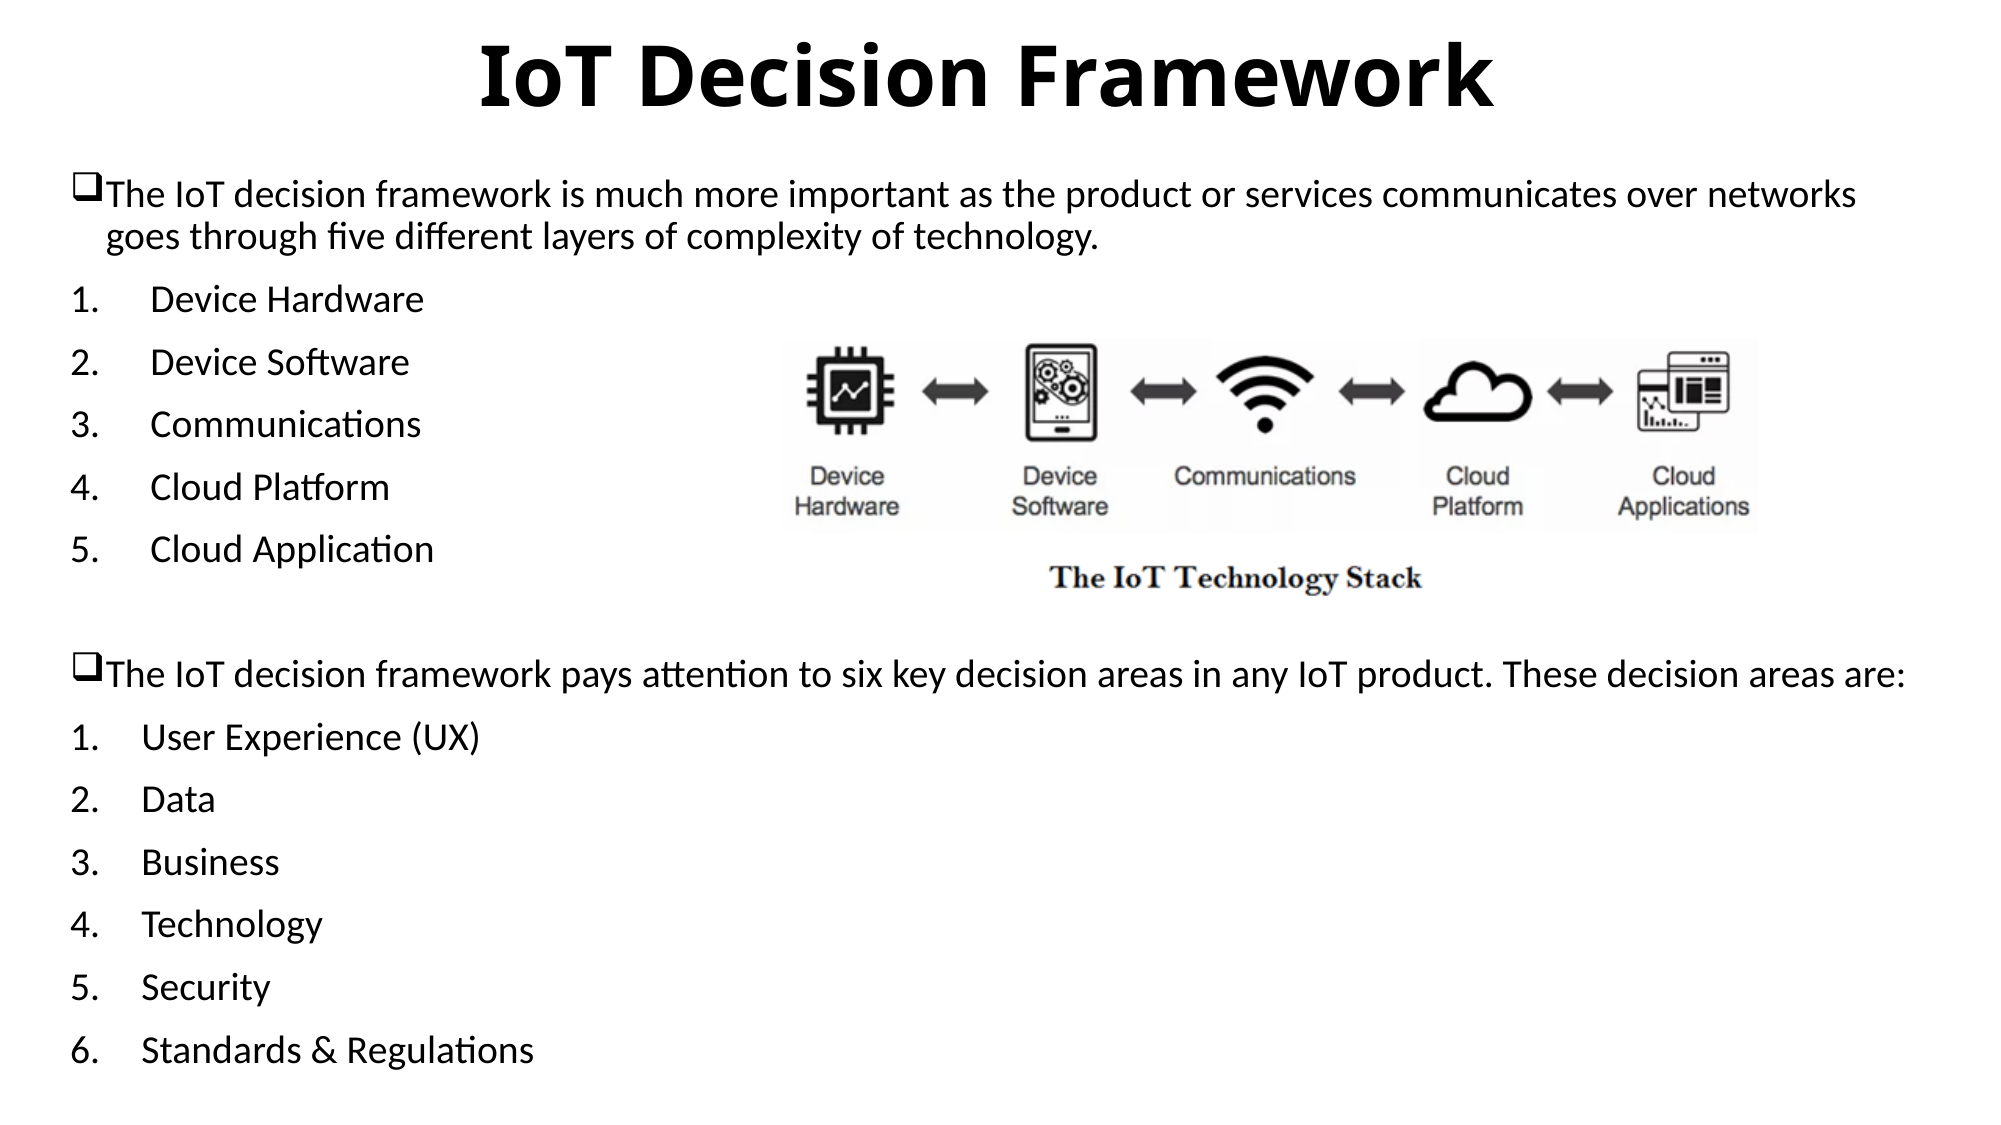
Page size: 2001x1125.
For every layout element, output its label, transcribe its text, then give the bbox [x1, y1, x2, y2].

list The IoT decision framework is much more important as the product or services communicates over networks goes through five different layers of complexity of technology. Device Hardware Device Software Communications Cloud Platform Cloud Application The IoT decision framework pays attention to six key decision areas in any IoT product. These decision areas are: User Experience (UX) Data Business Technology Security Standards & Regulations [55, 165, 1958, 1093]
title IoT Decision Framework [124, 25, 1850, 133]
picture [782, 339, 1758, 618]
